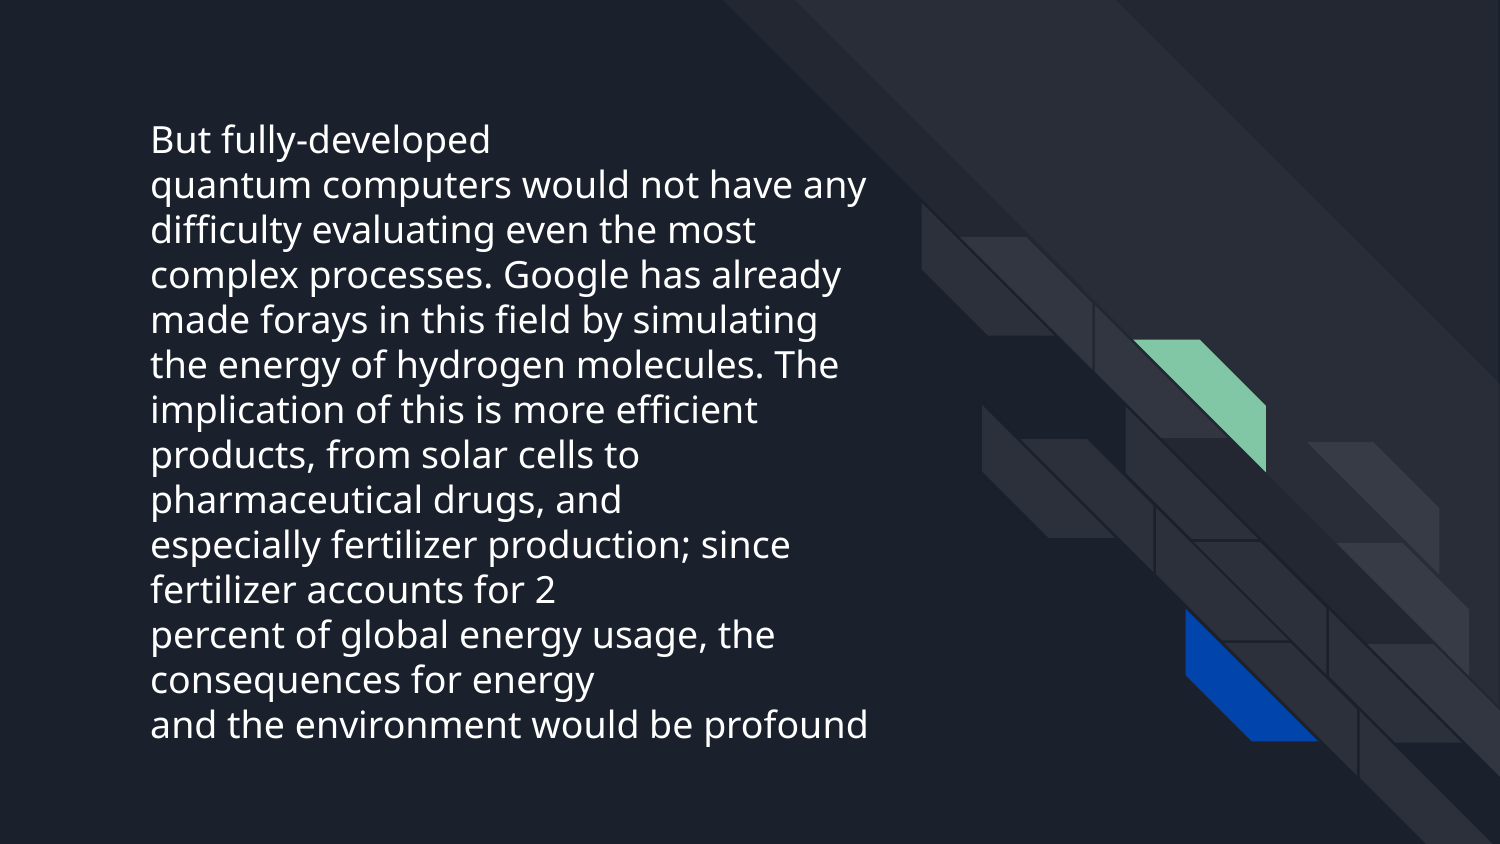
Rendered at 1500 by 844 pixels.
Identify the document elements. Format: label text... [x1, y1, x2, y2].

title But fully-developed quantum computers would not have any difficulty evaluating even the most complex processes. Google has already made forays in this field by simulating the energy of hydrogen molecules. The implication of this is more efficient products, from solar cells to pharmaceutical drugs, and especially fertilizer production; since fertilizer accounts for 2 percent of global energy usage, the consequences for energy and the environment would be profound [135, 142, 888, 720]
